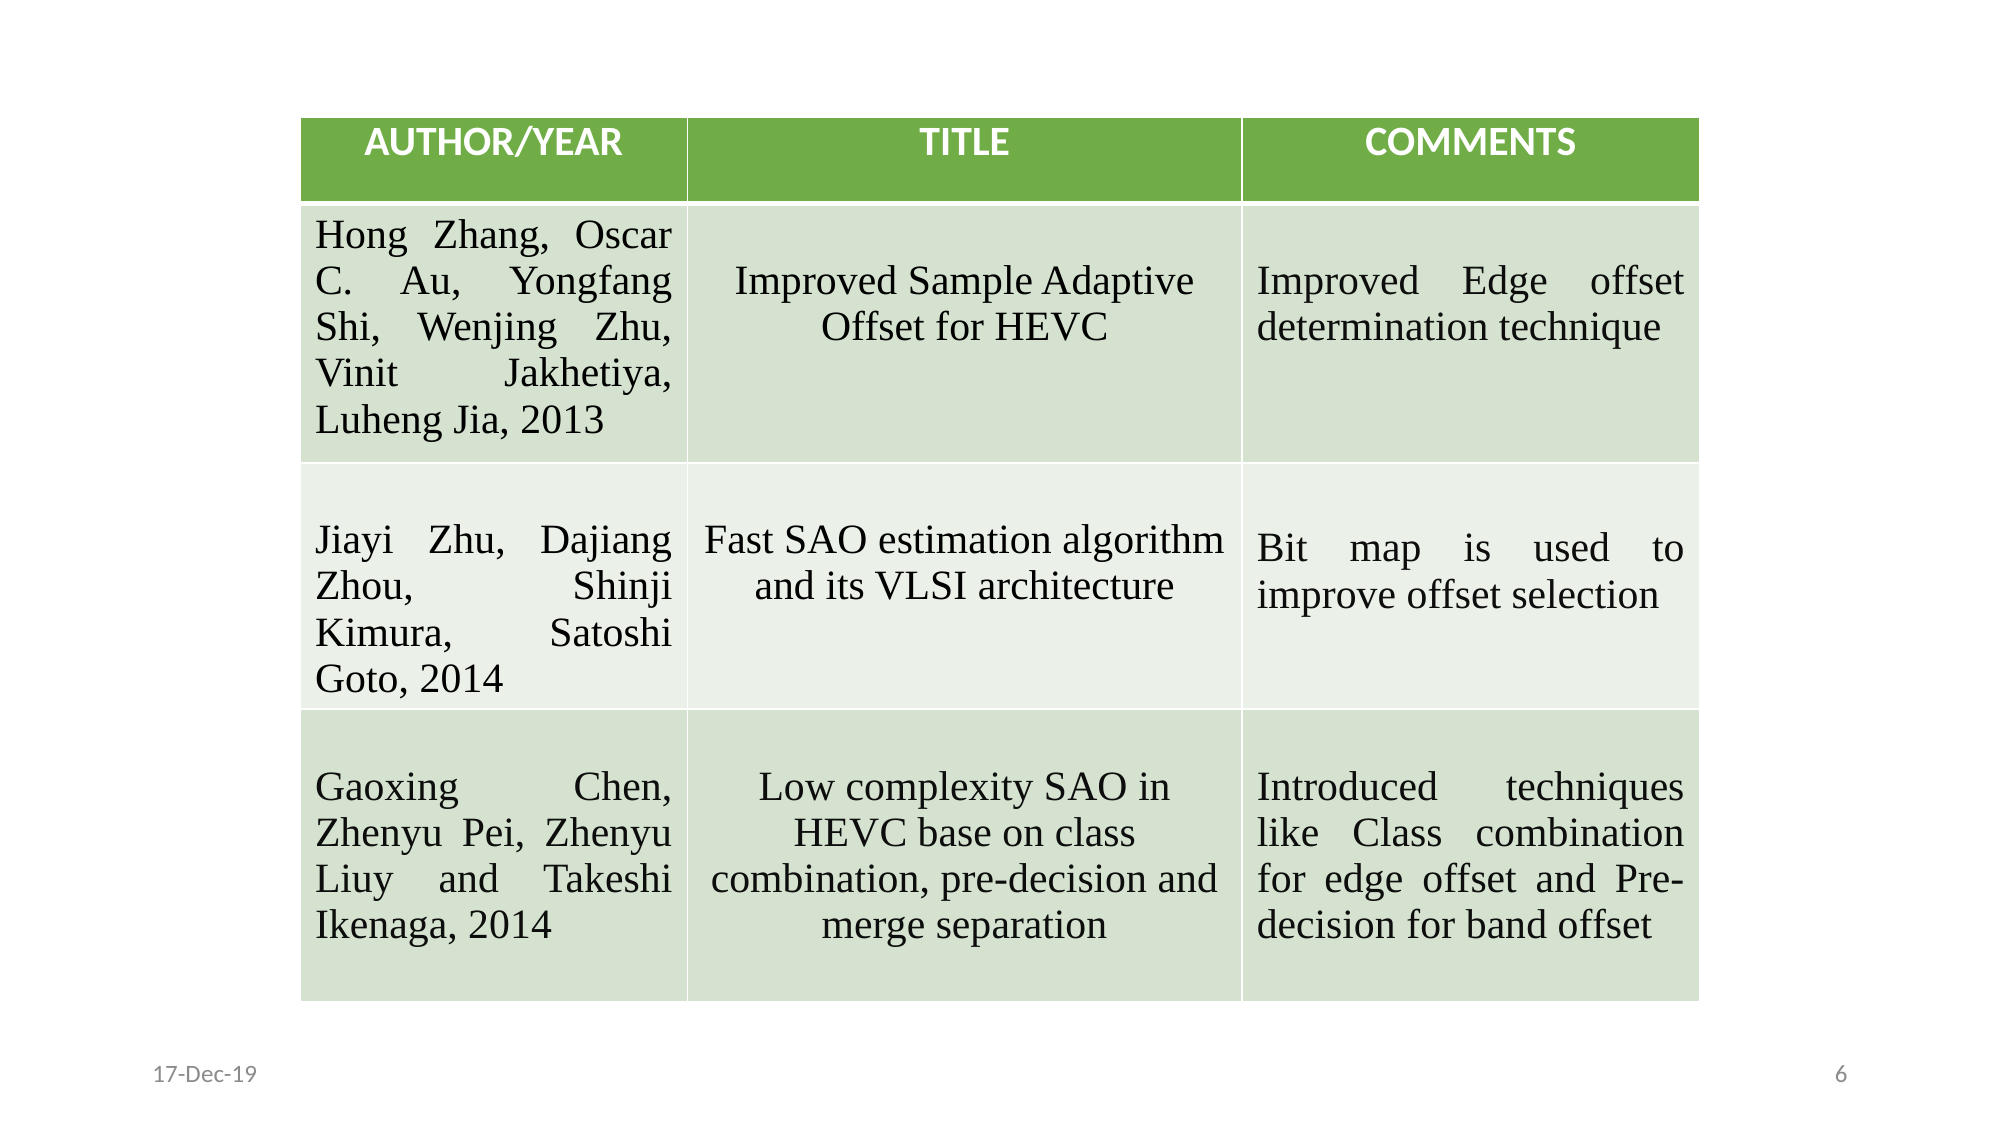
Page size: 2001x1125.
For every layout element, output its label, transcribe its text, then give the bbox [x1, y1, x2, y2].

table_cell Improved Edge offset determination technique [1243, 206, 1699, 462]
table_cell Low complexity SAO in HEVC base on class combination, pre-decision and merge separation [688, 710, 1241, 1001]
table_header AUTHOR/YEAR [301, 118, 687, 201]
table_cell Improved Sample Adaptive Offset for HEVC [688, 206, 1241, 462]
table_cell Jiayi Zhu, Dajiang Zhou, Shinji Kimura, Satoshi Goto, 2014 [301, 464, 687, 708]
table_header COMMENTS [1243, 118, 1699, 201]
table_cell Hong Zhang, Oscar C. Au, Yongfang Shi, Wenjing Zhu, Vinit Jakhetiya, Luheng Jia, 2013 [301, 206, 687, 462]
table_cell Gaoxing Chen, Zhenyu Pei, Zhenyu Liuy and Takeshi Ikenaga, 2014 [301, 710, 687, 1001]
slide_number 6 [1412, 1042, 1863, 1103]
table_cell Fast SAO estimation algorithm and its VLSI architecture [688, 464, 1241, 708]
table_cell Bit map is used to improve offset selection [1243, 464, 1699, 708]
slide_number 17-Dec-19 [137, 1042, 588, 1103]
table_header TITLE [688, 118, 1241, 201]
table_cell Introduced techniques like Class combination for edge offset and Pre-decision for band offset [1243, 710, 1699, 1001]
